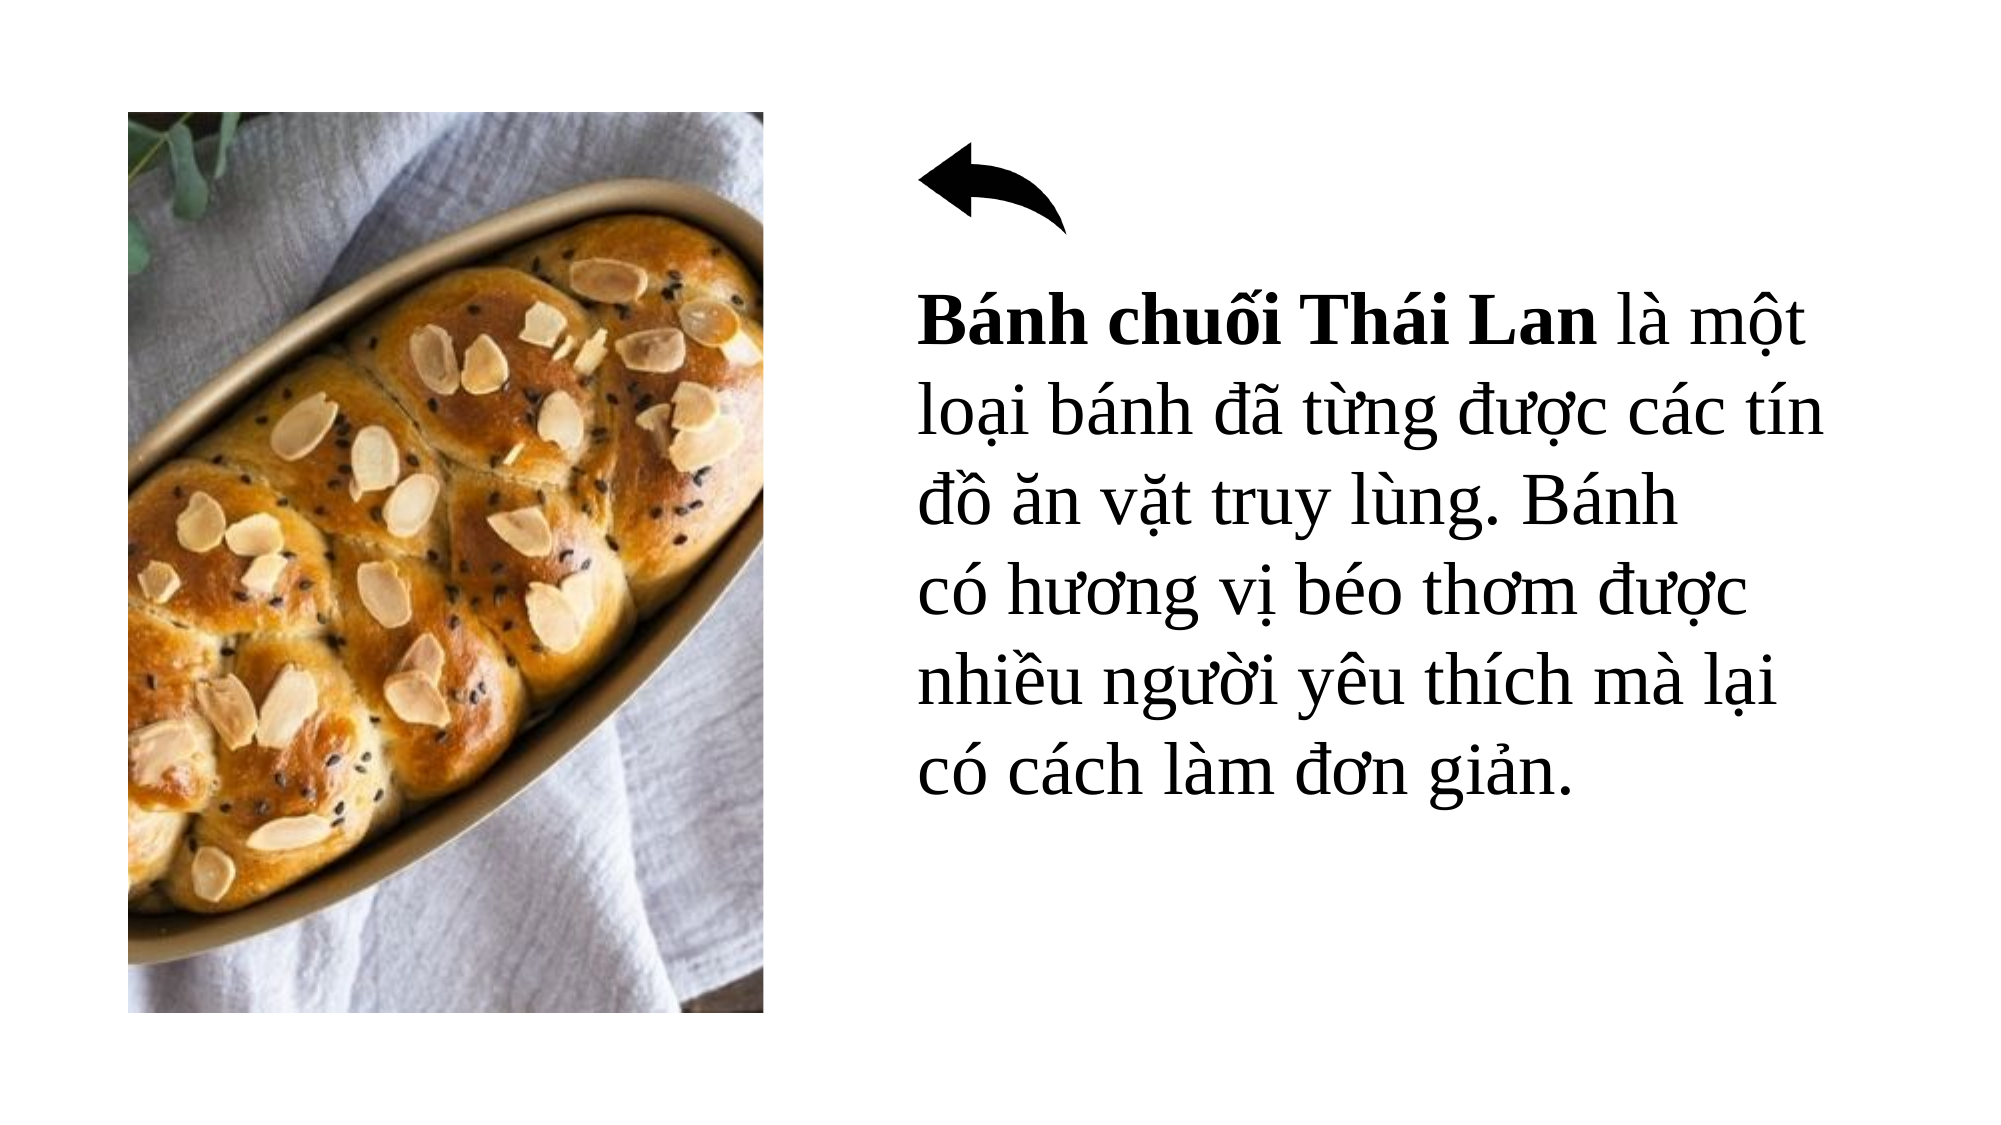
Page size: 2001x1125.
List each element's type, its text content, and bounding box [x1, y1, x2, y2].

picture [127, 111, 764, 1013]
text_box Bánh chuối Thái Lan là một loại bánh đã từng được các tín đồ ăn vặt truy lùng. Bánh có hương vị béo thơm được nhiều người yêu thích mà lại có cách làm đơn giản. [903, 262, 1872, 818]
picture [902, 111, 1082, 263]
